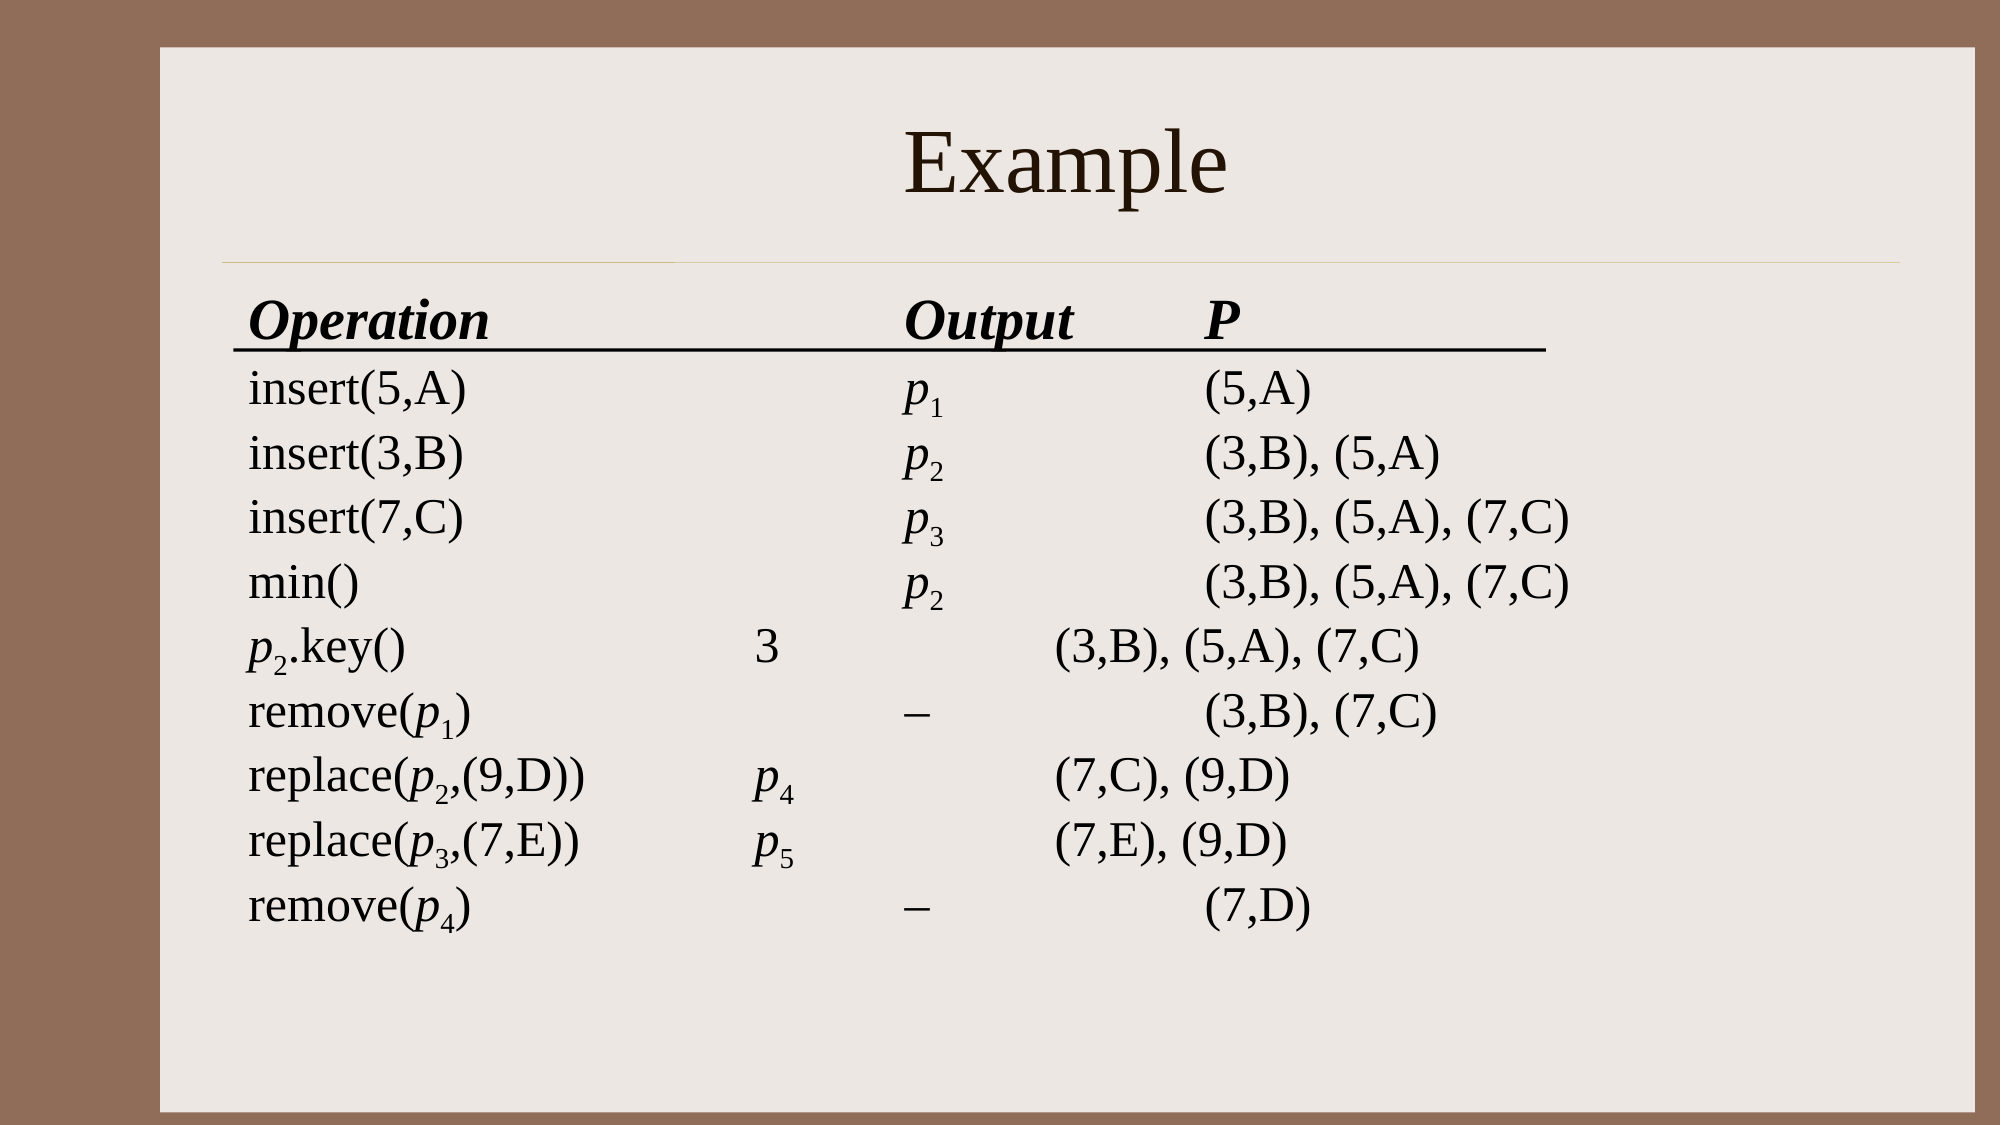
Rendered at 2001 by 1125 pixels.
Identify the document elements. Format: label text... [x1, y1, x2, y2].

title Example [233, 62, 1900, 250]
list Operation Output P insert(5,A) p1 (5,A) insert(3,B) p2 (3,B), (5,A) insert(7,C) p3 (3,B), (5,A), (7,C) min() p2 (3,B), (5,A), (7,C) p2.key() 3 (3,B), (5,A), (7,C) remove(p1) – (3,B), (7,C) replace(p2,(9,D)) p4 (7,C), (9,D) replace(p3,(7,E)) p5 (7,E), (9,D) remove(p4) – (7,D) [233, 287, 1900, 963]
